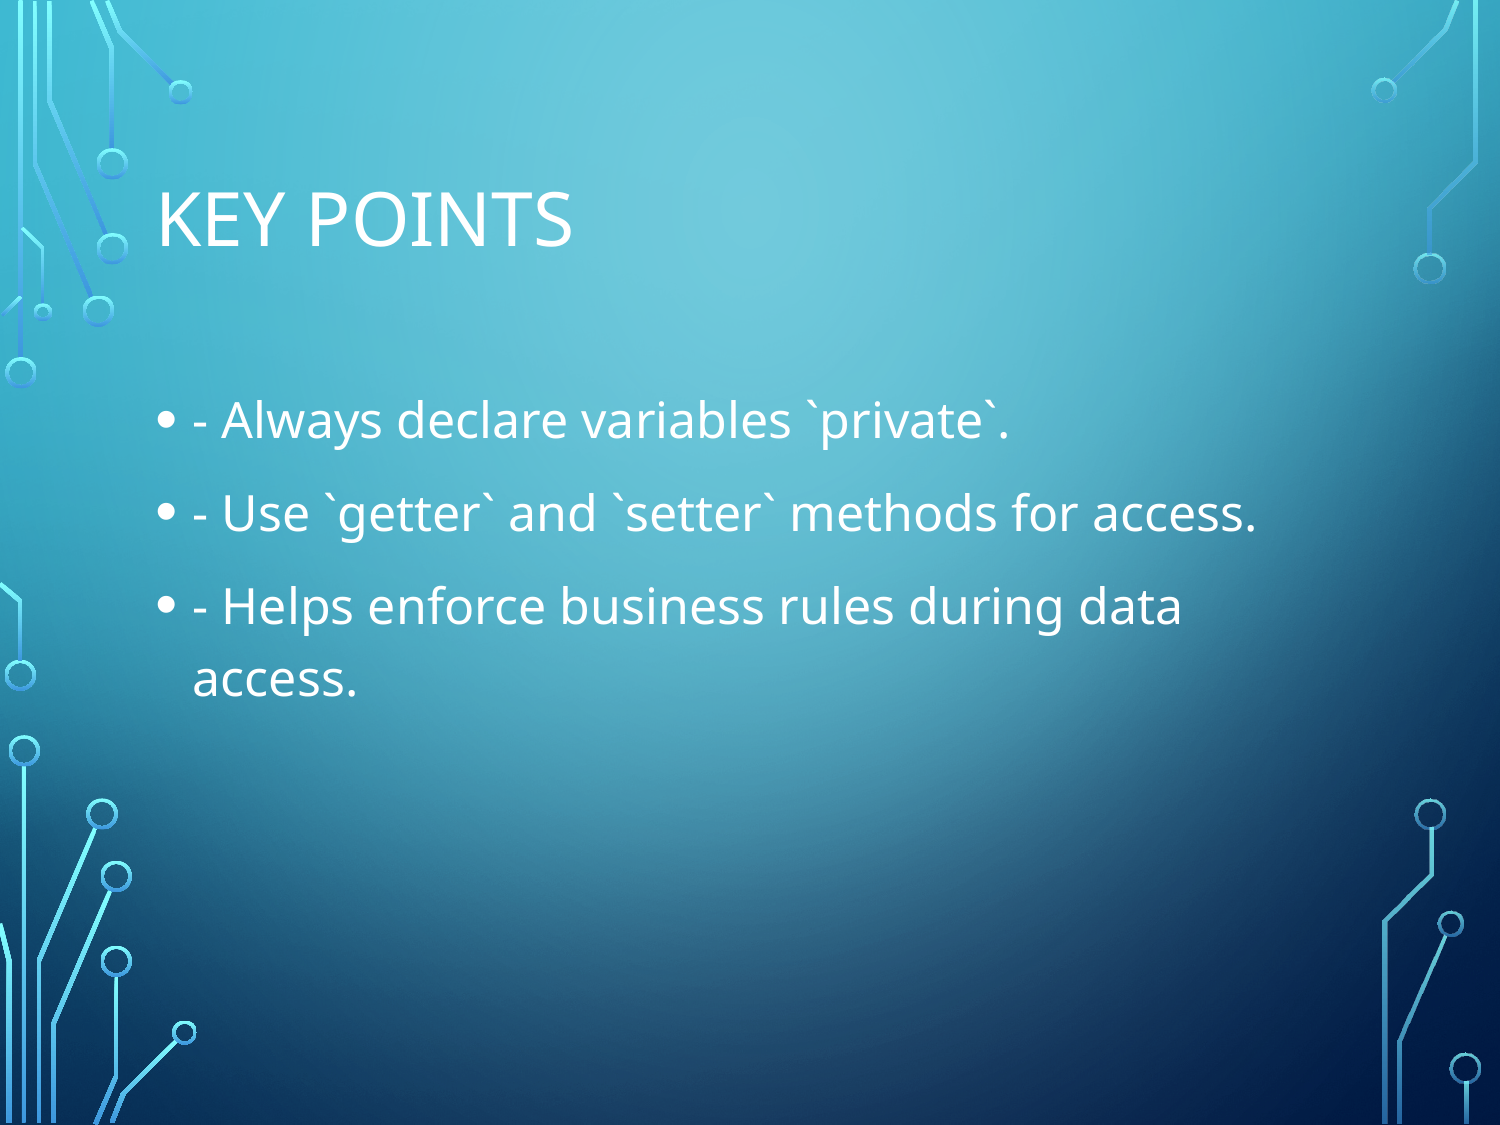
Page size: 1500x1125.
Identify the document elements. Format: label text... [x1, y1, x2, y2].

title Key Points [140, 101, 1360, 344]
list - Always declare variables `private`. - Use `getter` and `setter` methods for access. - Helps enforce business rules during data access. [140, 369, 1360, 950]
